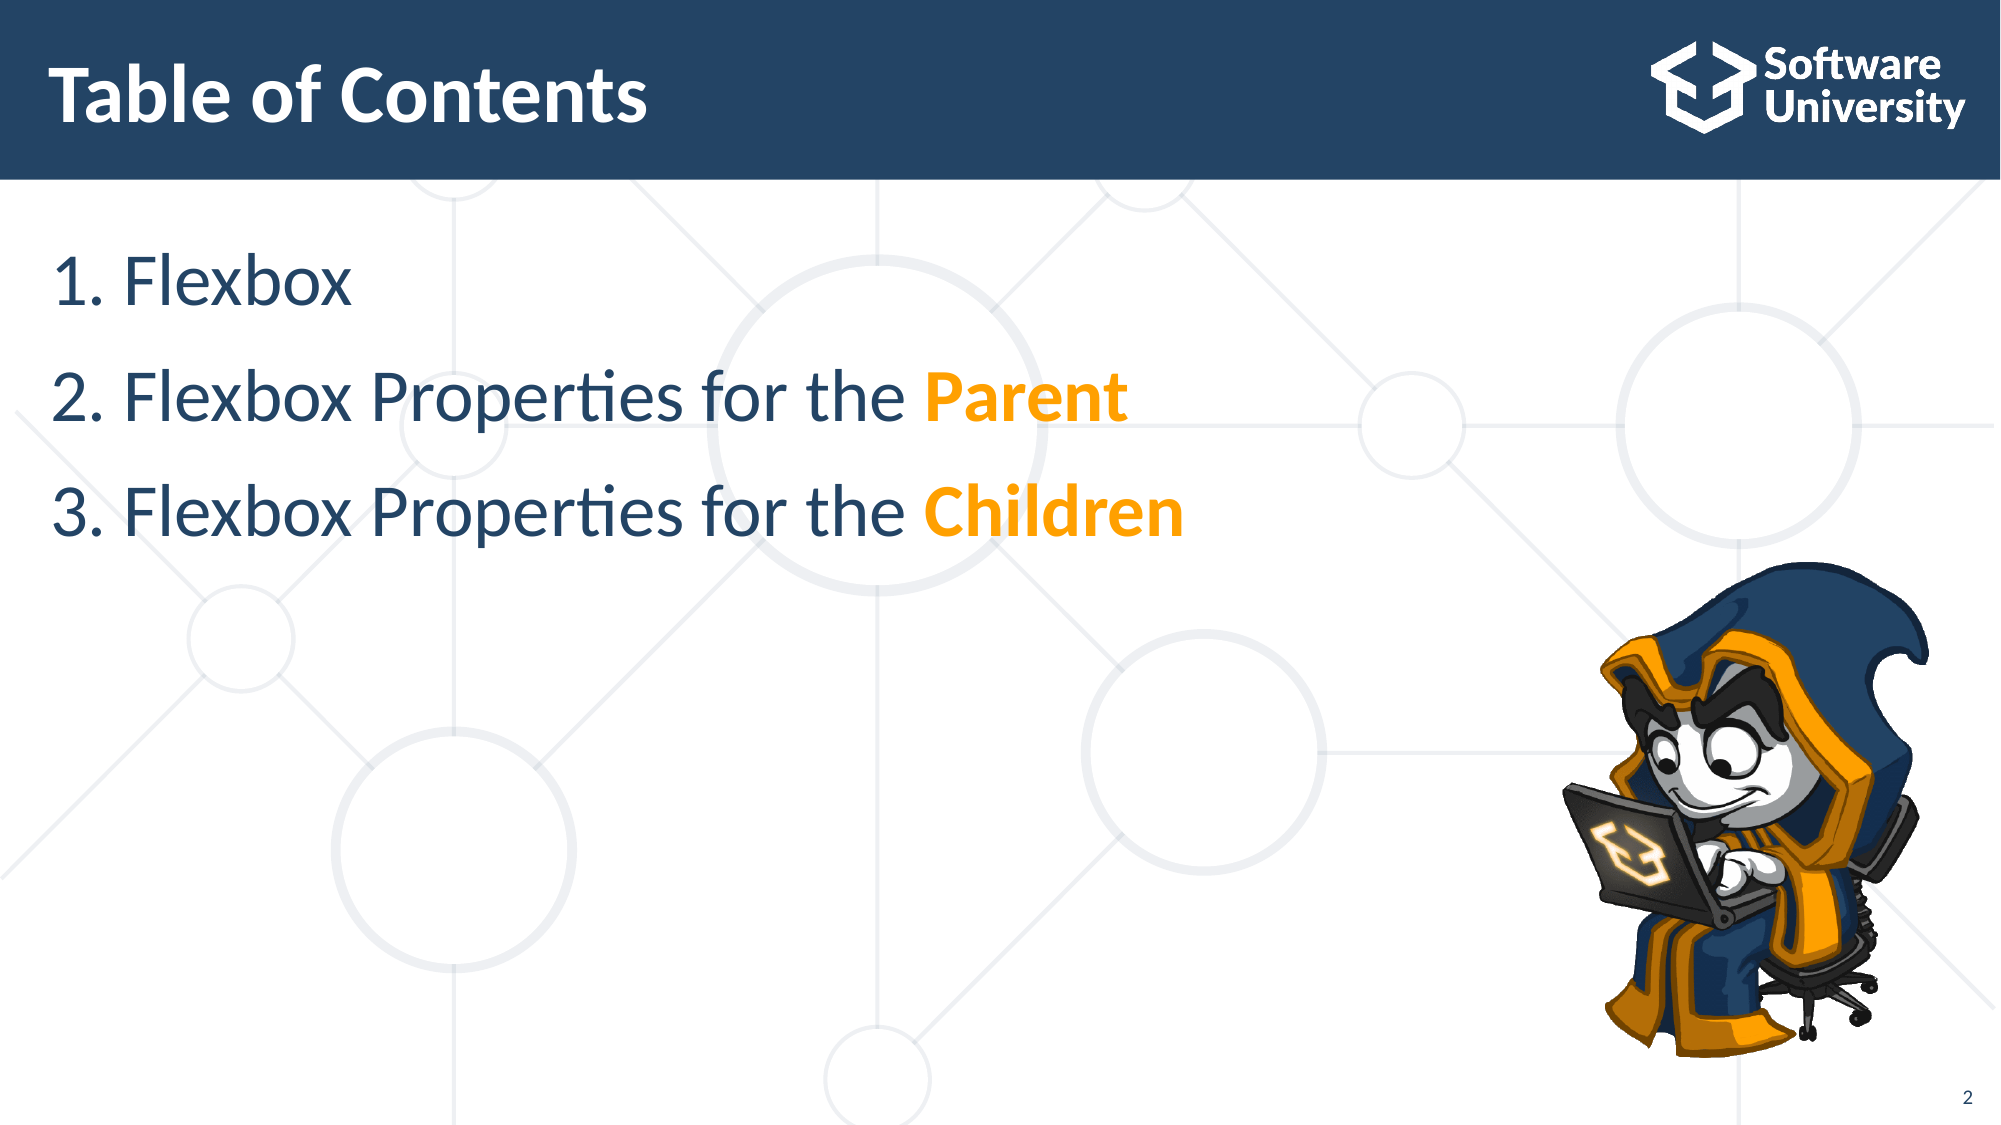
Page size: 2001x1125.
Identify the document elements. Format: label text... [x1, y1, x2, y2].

list Flexbox Flexbox Properties for the Parent Flexbox Properties for the Children [32, 224, 1517, 1080]
picture [1561, 559, 1931, 1059]
text_box 2 [1927, 1067, 1989, 1117]
title Table of Contents [31, 16, 1618, 162]
picture [1651, 41, 1966, 134]
